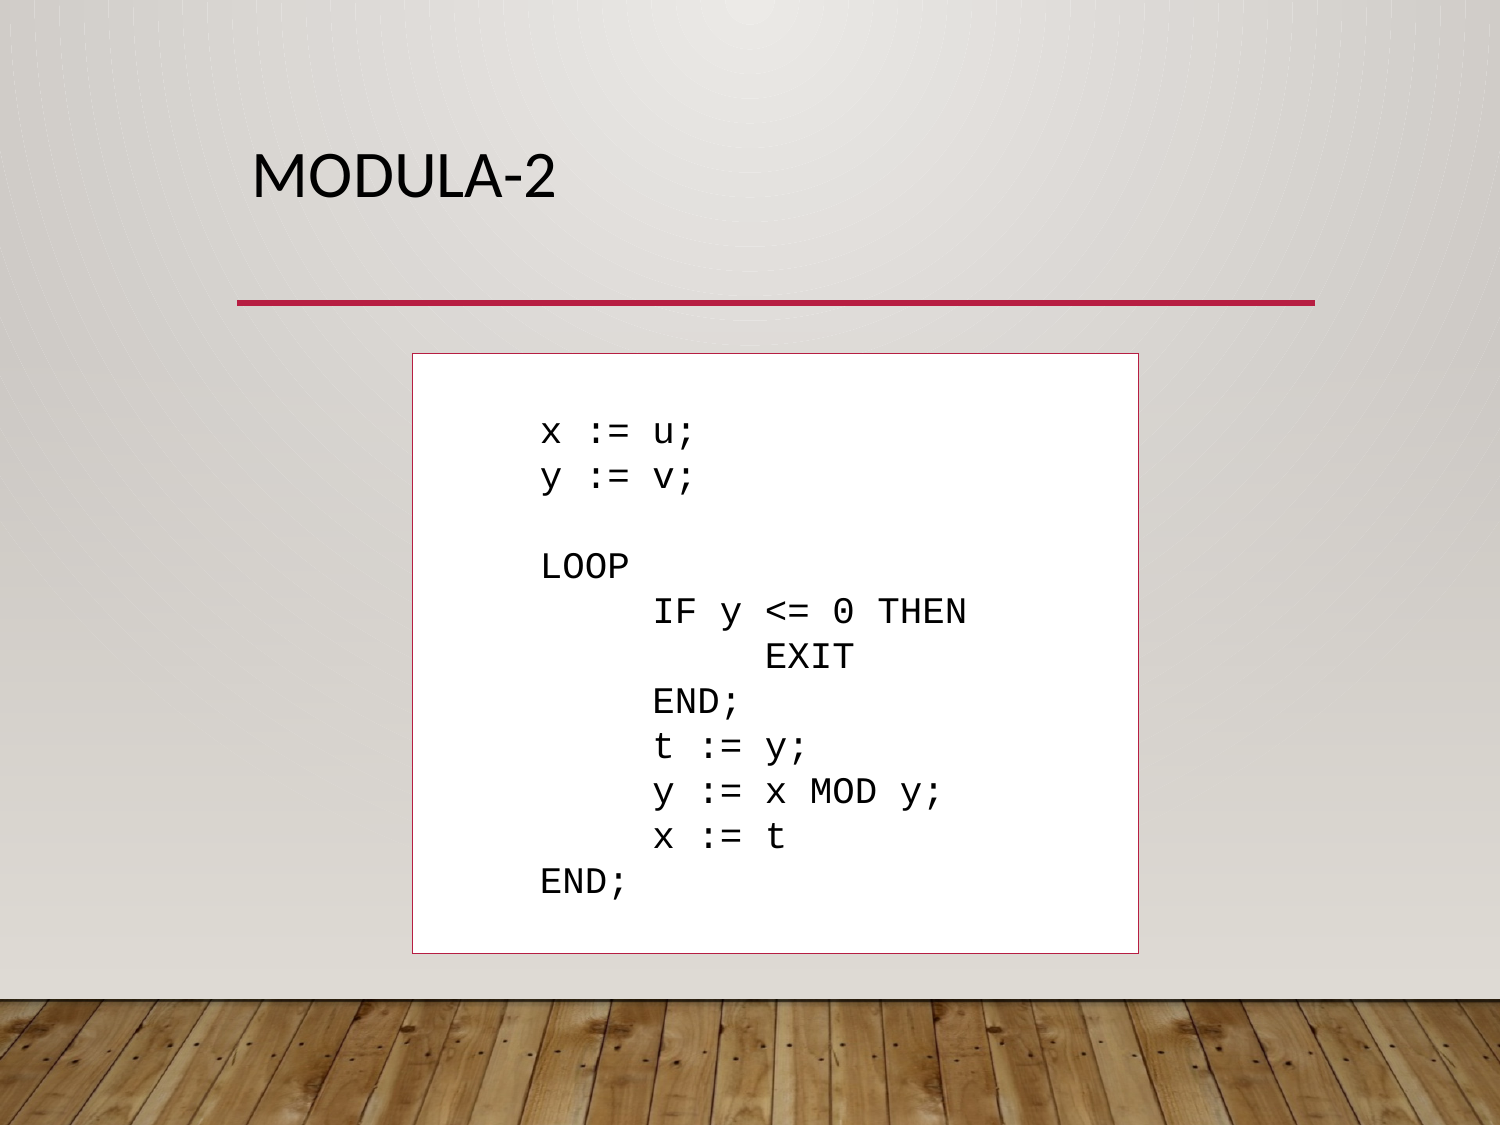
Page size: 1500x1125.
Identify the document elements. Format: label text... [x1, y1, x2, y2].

title Modula-2 [236, 131, 1315, 305]
picture [0, 999, 1500, 1125]
text_box x := u; y := v; LOOP IF y <= 0 THEN EXIT END; t := y; y := x MOD y; x := t END; [412, 353, 1139, 954]
